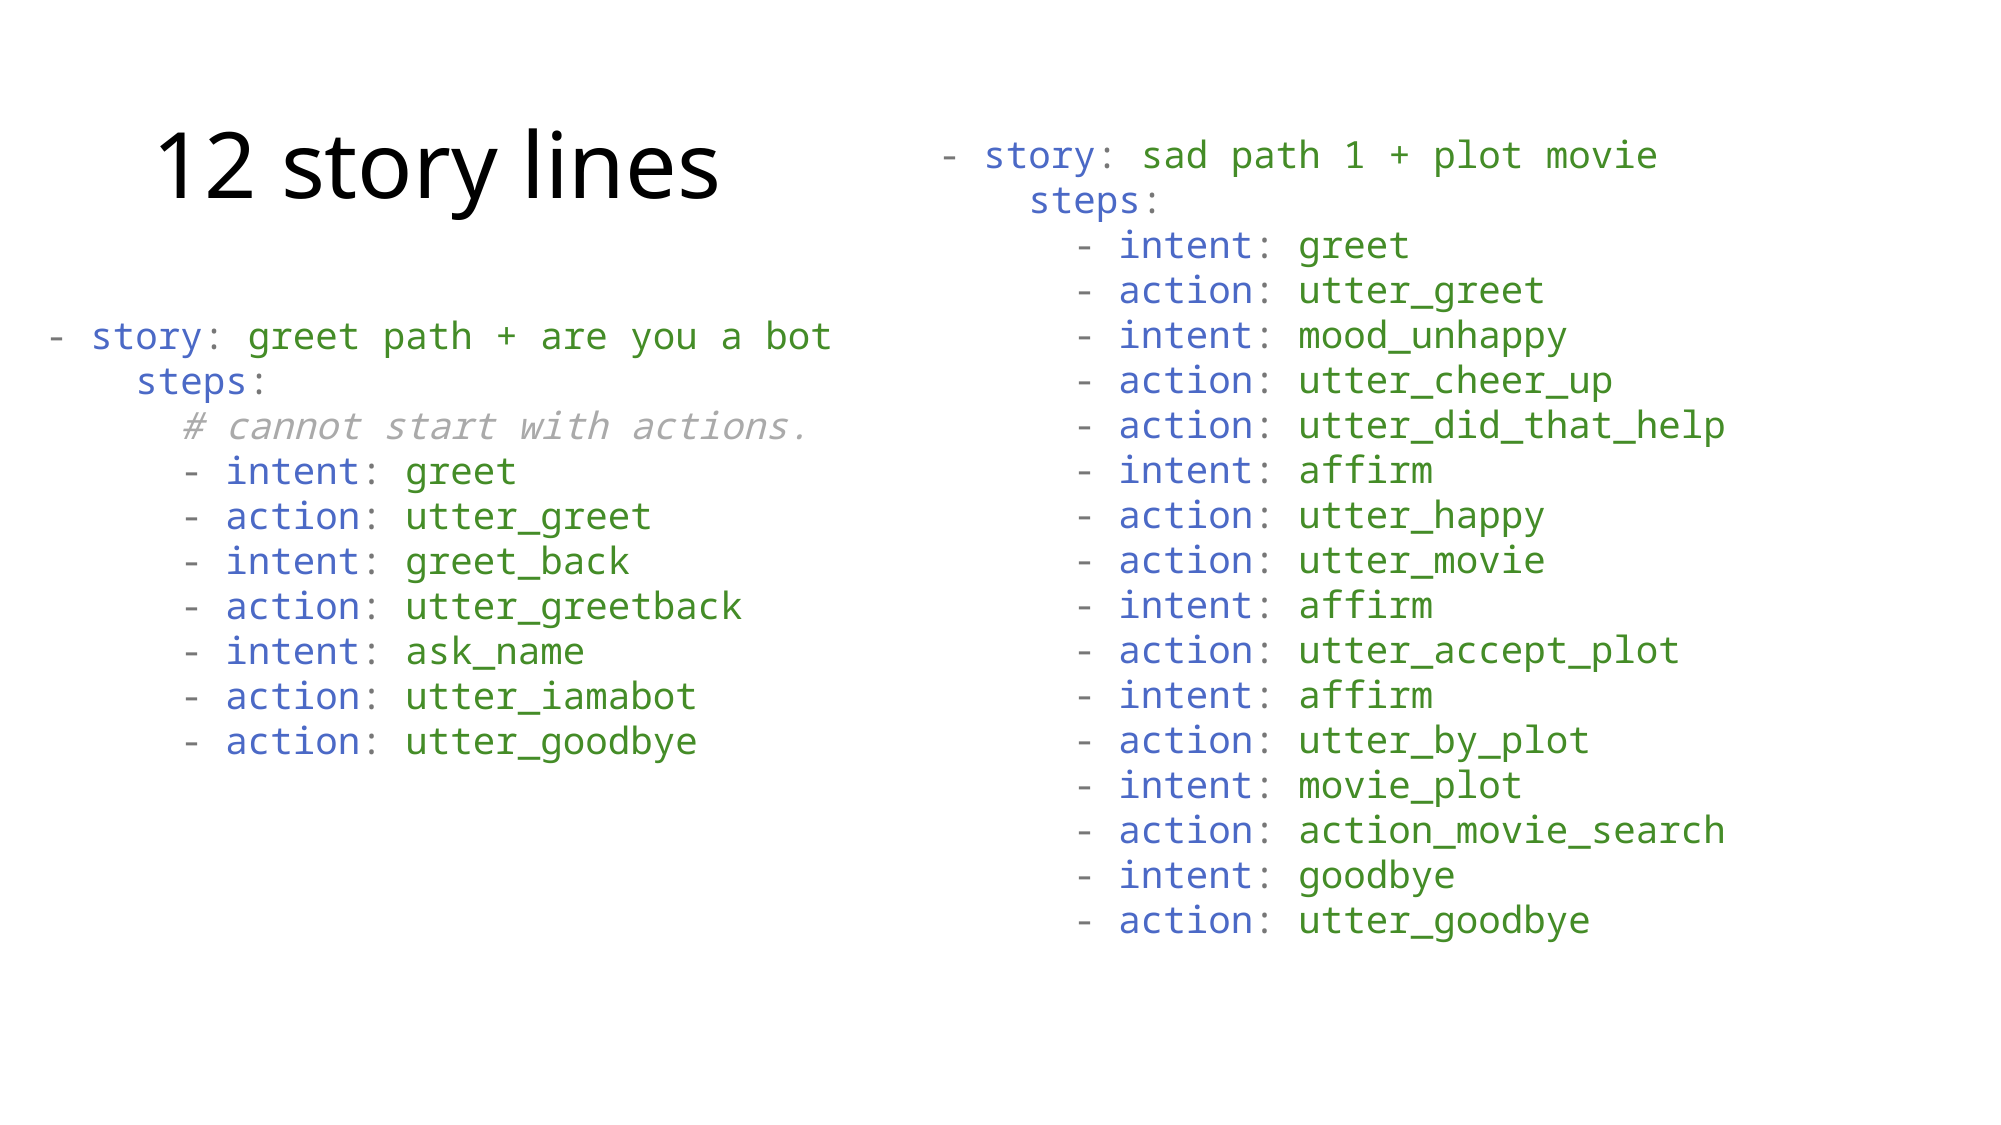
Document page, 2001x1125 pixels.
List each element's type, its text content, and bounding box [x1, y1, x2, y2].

text_box - story: greet path + are you a bot steps: # cannot start with actions. - intent: greet - action: utter_greet - intent: greet_back - action: utter_greetback - intent: ask_name - action: utter_iamabot - action: utter_goodbye [30, 304, 923, 770]
text_box - story: sad path 1 + plot movie steps: - intent: greet - action: utter_greet - intent: mood_unhappy - action: utter_cheer_up - action: utter_did_that_help - intent: affirm - action: utter_happy - action: utter_movie - intent: affirm - action: utter_accept_plot - intent: affirm - action: utter_by_plot - intent: movie_plot - action: action_movie_search - intent: goodbye - action: utter_goodbye [923, 123, 1924, 948]
title 12 story lines [137, 59, 1863, 278]
